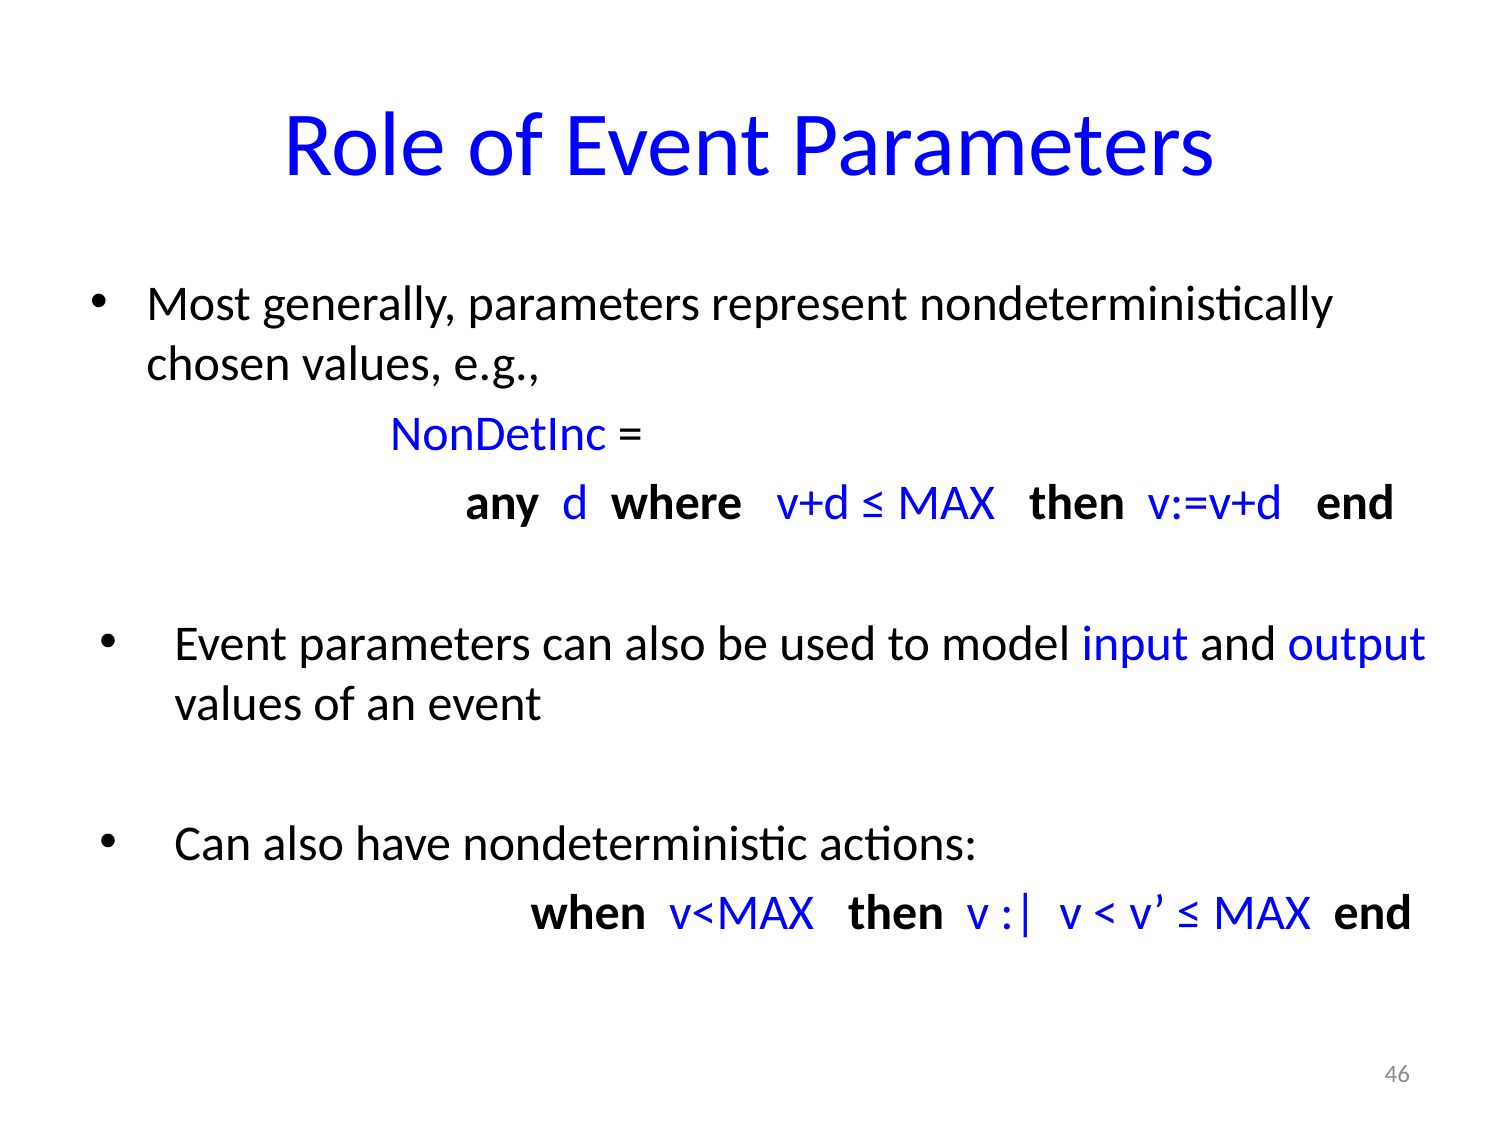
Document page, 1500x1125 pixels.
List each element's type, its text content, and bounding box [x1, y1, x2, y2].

slide_number 46 [1074, 1042, 1425, 1103]
title Role of Event Parameters [75, 45, 1425, 233]
list Most generally, parameters represent nondeterministically chosen values, e.g., NonDetInc = any d where v+d ≤ MAX then v:=v+d end Event parameters can also be used to model input and output values of an event Can also have nondeterministic actions: when v<MAX then v :| v < v’ ≤ MAX end [75, 262, 1459, 1005]
